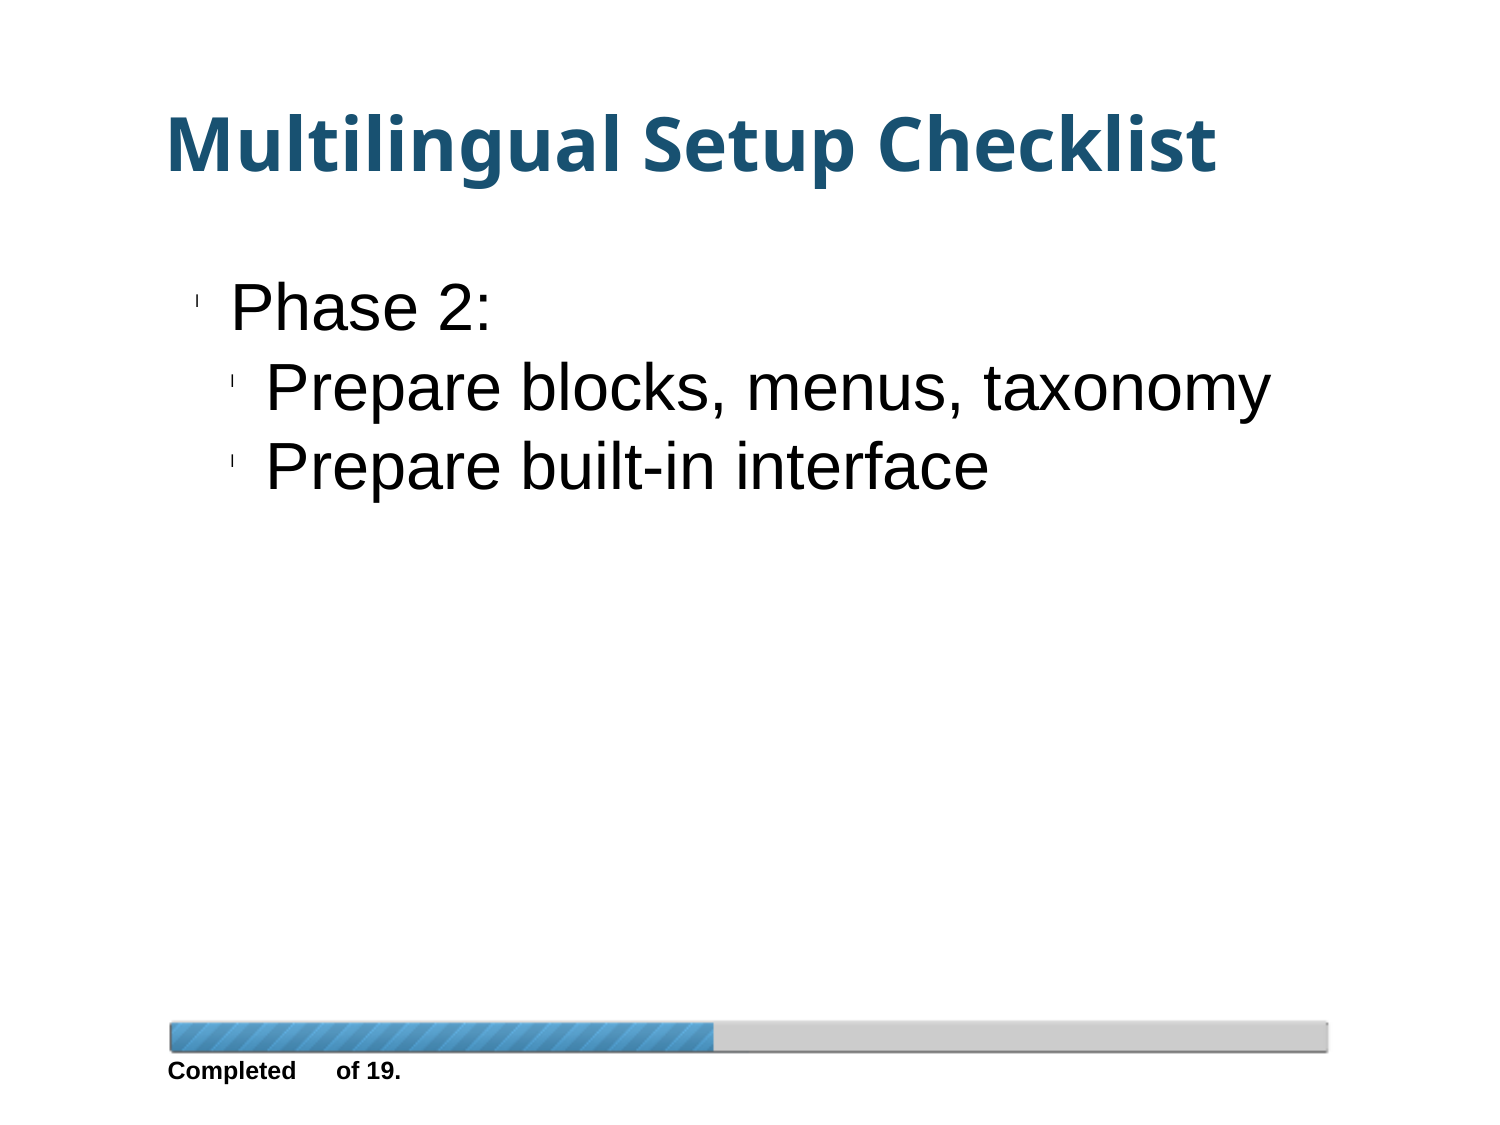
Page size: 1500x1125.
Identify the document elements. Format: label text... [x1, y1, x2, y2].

text_box Phase 2: Prepare blocks, menus, taxonomy Prepare built-in interface [180, 256, 1335, 720]
text_box Multilingual Setup Checklist [149, 88, 1500, 195]
picture [166, 1019, 1335, 1058]
